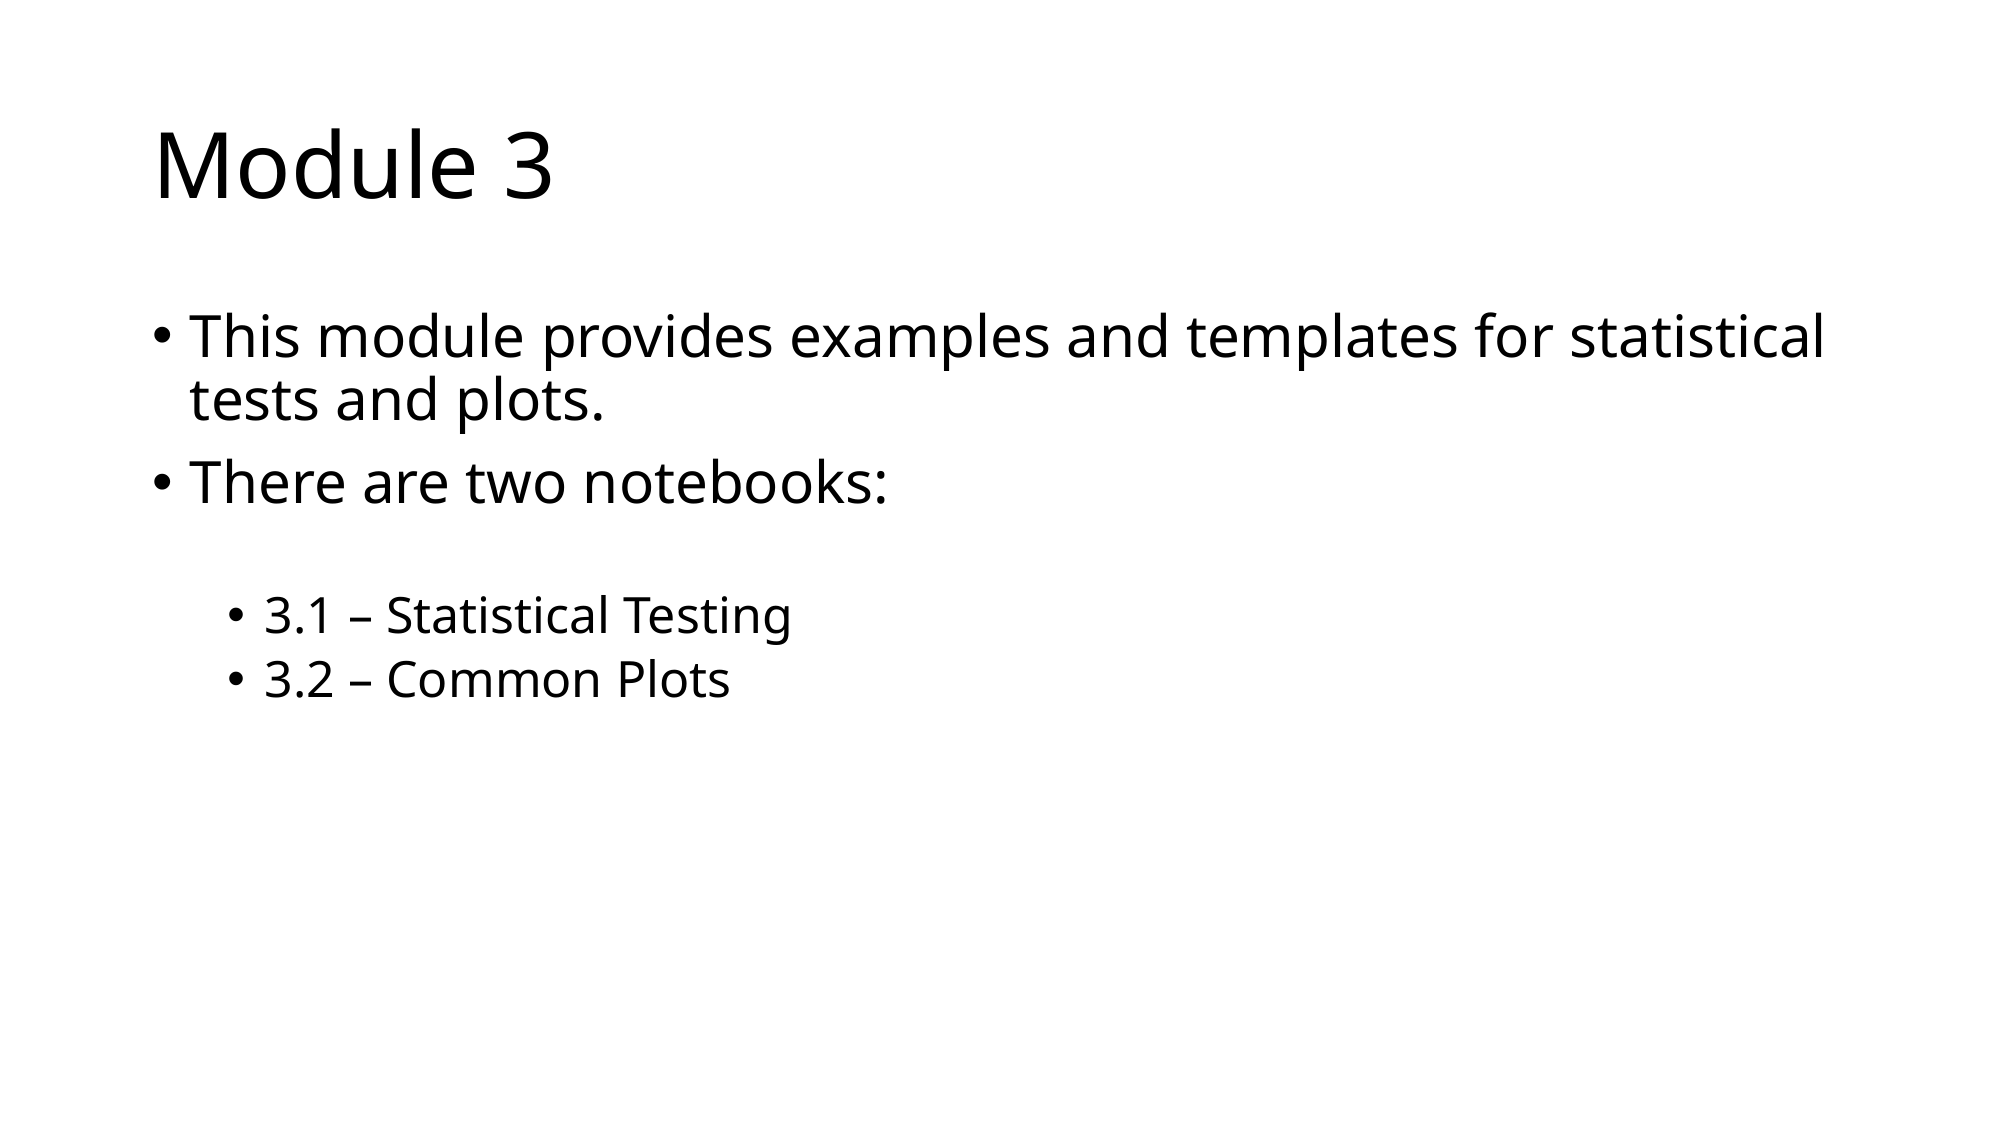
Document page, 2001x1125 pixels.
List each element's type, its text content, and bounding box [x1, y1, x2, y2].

title Module 3 [137, 59, 1863, 278]
list This module provides examples and templates for statistical tests and plots. There are two notebooks: 3.1 – Statistical Testing 3.2 – Common Plots [137, 299, 1863, 1014]
